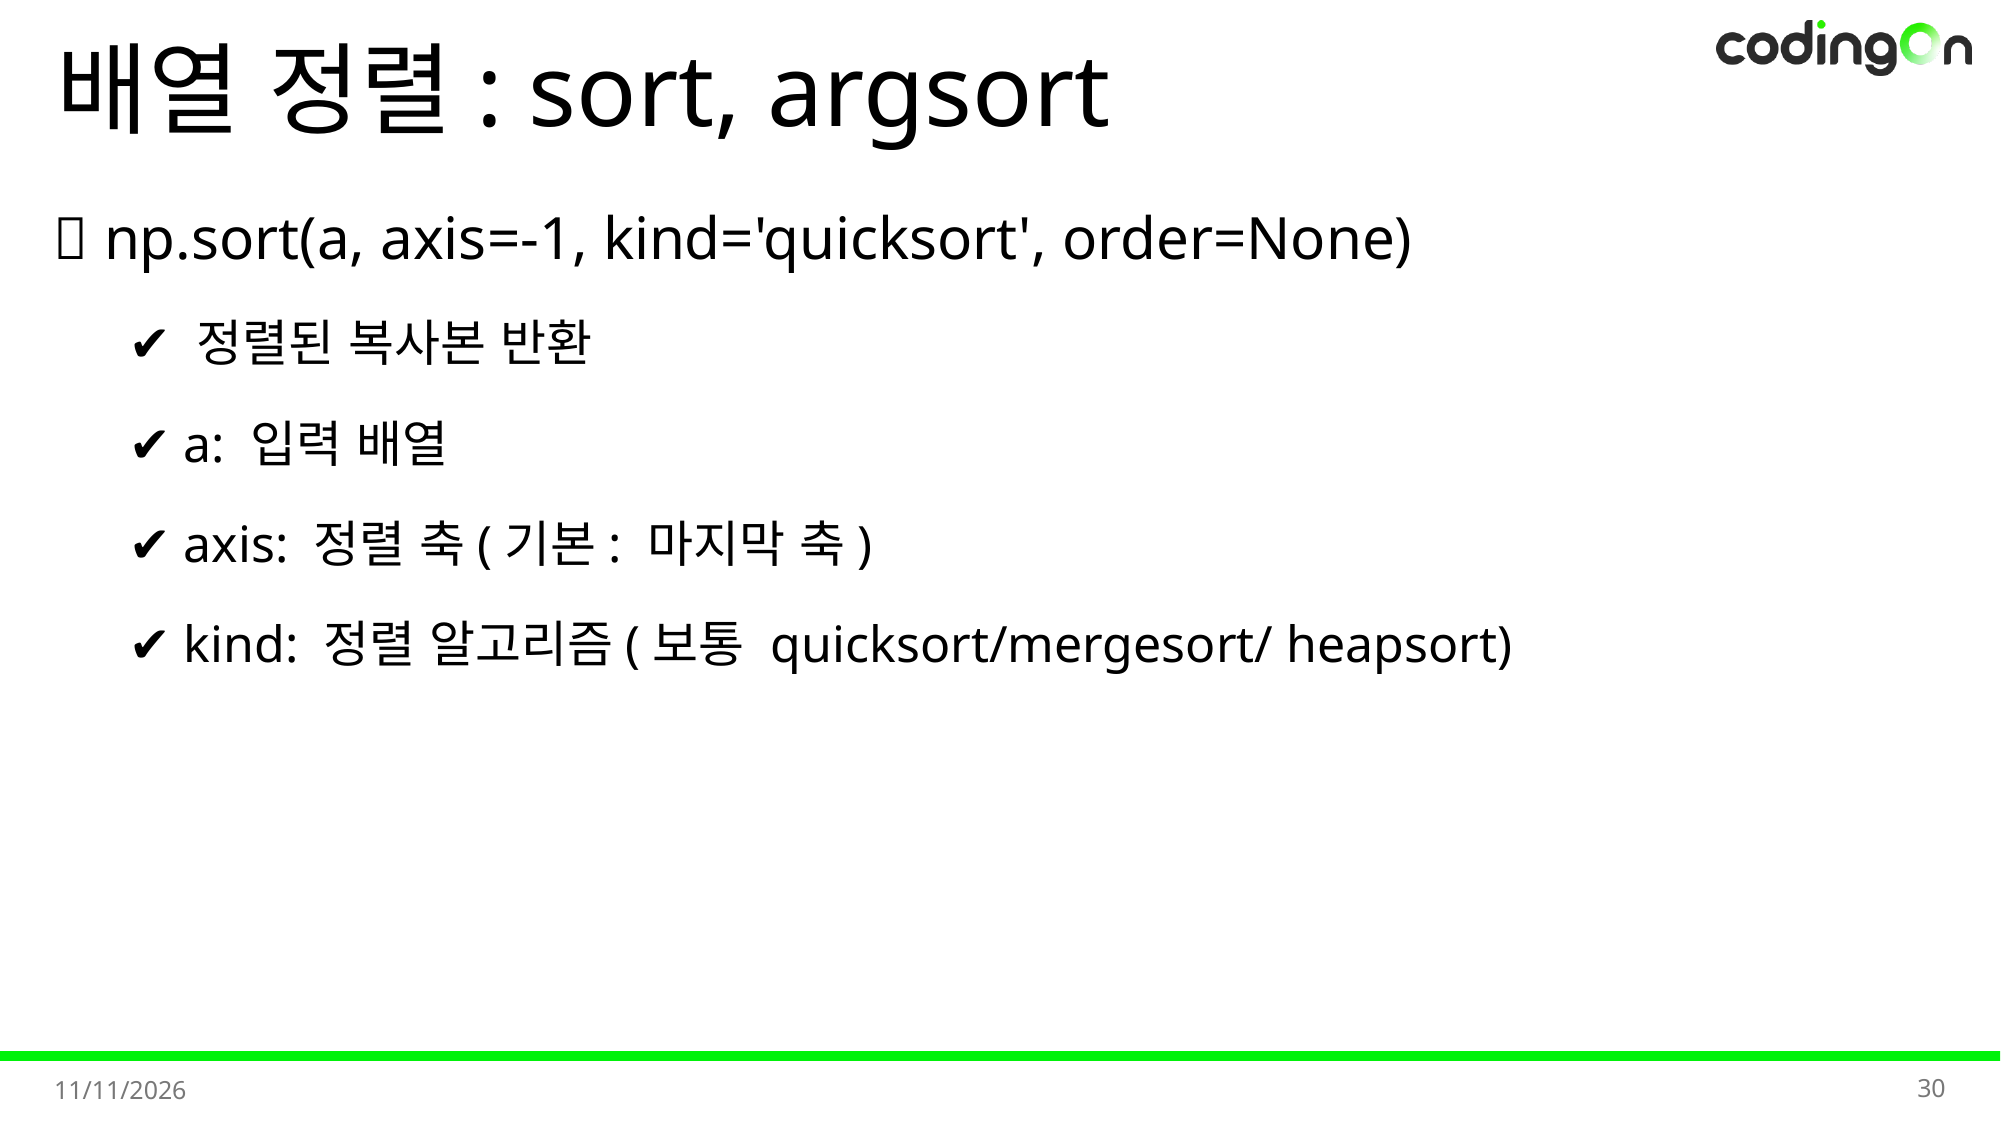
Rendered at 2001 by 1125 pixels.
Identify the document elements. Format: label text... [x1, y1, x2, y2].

title 배열 정렬: sort, argsort [41, 0, 1767, 158]
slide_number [39, 1061, 490, 1122]
slide_number 30 [1510, 1059, 1961, 1120]
text_box 💡 np.sort(a, axis=-1, kind='quicksort', order=None) ✔️ 정렬된 복사본 반환 ✔️ a: 입력 배열 ✔️ axis: 정렬 축(기본: 마지막 축) ✔️ kind: 정렬 알고리즘(보통 quicksort/mergesort/ heapsort) [39, 158, 1959, 690]
picture [1767, 20, 1972, 76]
